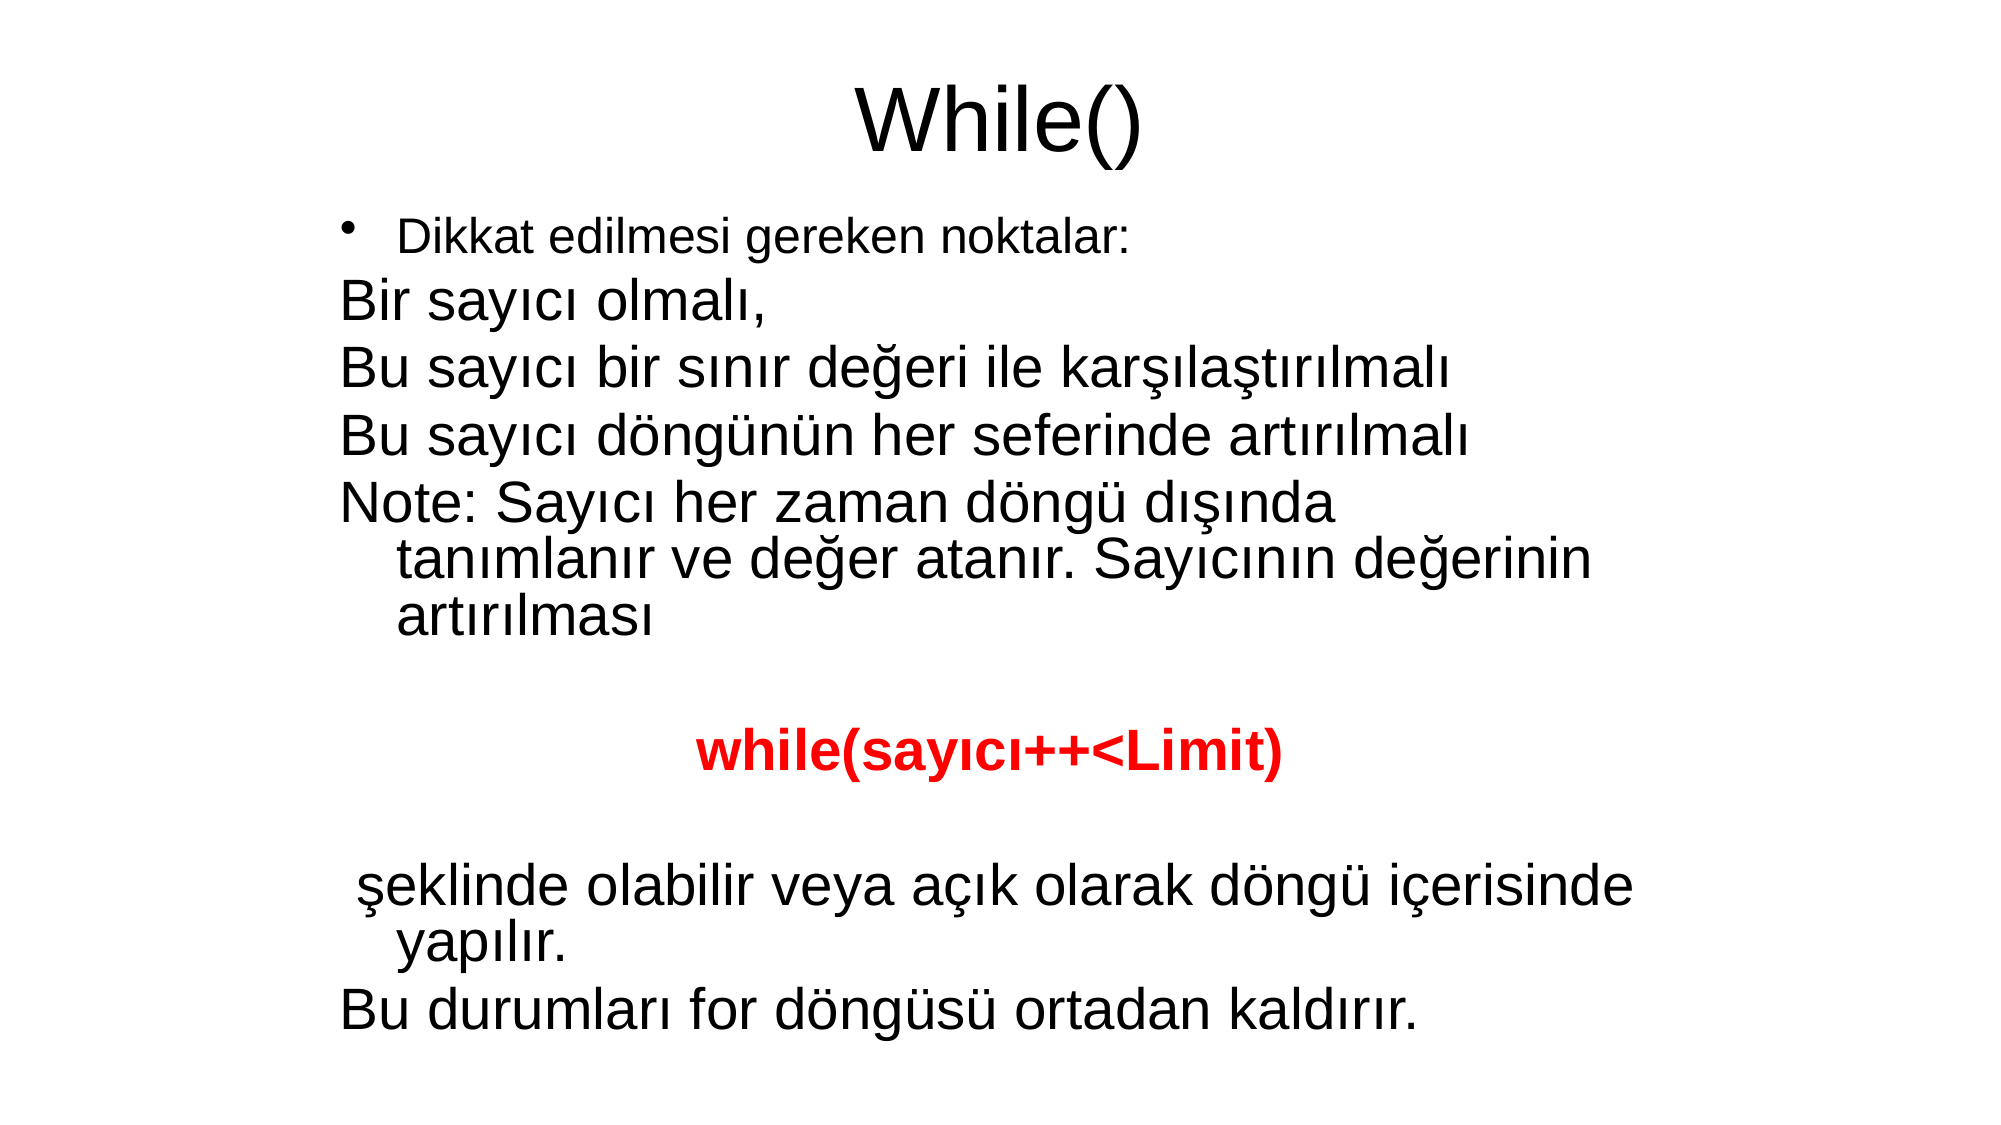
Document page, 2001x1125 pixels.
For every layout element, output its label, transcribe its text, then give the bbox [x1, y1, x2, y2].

list Dikkat edilmesi gereken noktalar: Bir sayıcı olmalı, Bu sayıcı bir sınır değeri ile karşılaştırılmalı Bu sayıcı döngünün her seferinde artırılmalı Note: Sayıcı her zaman döngü dışında tanımlanır ve değer atanır. Sayıcının değerinin artırılması while(sayıcı++<Limit) şeklinde olabilir veya açık olarak döngü içerisinde yapılır. Bu durumları for döngüsü ortadan kaldırır. [324, 208, 1721, 1083]
title While() [324, 45, 1675, 185]
